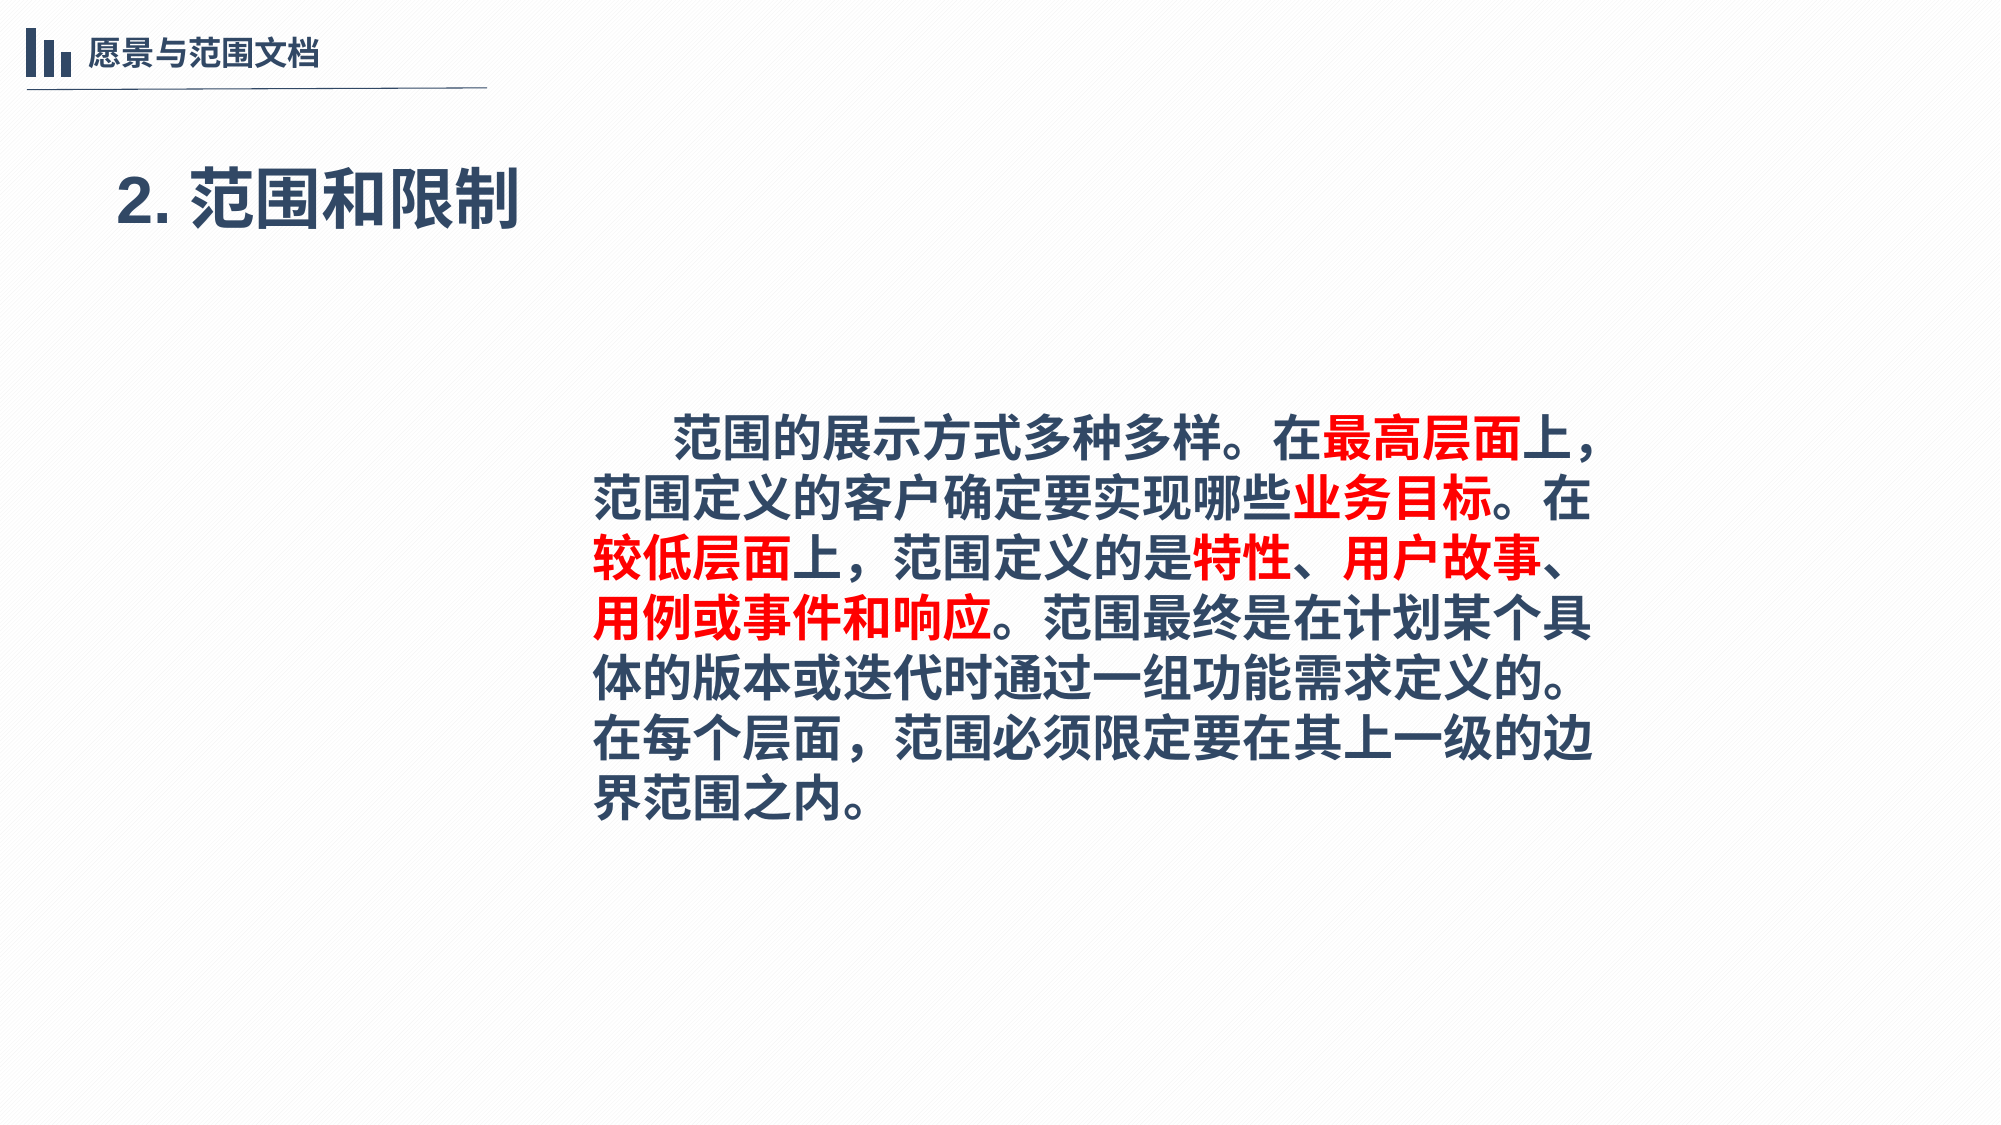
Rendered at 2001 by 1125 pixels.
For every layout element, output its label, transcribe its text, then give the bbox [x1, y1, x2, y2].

text_box 范围的展示方式多种多样。在最高层面上，范围定义的客户确定要实现哪些业务目标。在较低层面上，范围定义的是特性、用户故事、用例或事件和响应。范围最终是在计划某个具体的版本或迭代时通过一组功能需求定义的。在每个层面，范围必须限定要在其上一级的边界范围之内。 [521, 280, 1617, 953]
text_box 2.范围和限制 [26, 113, 612, 281]
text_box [26, 24, 488, 90]
